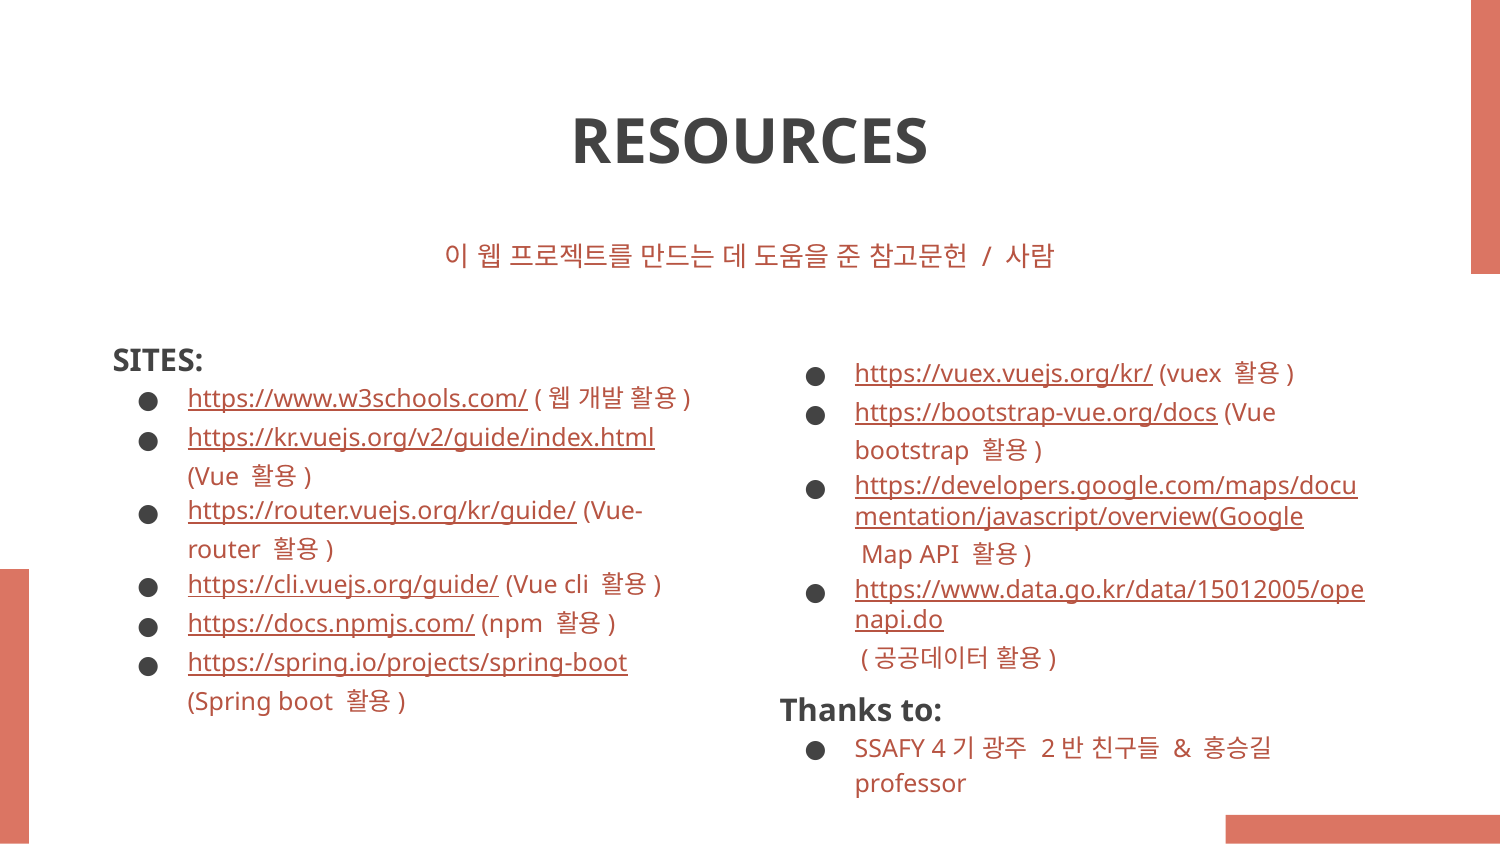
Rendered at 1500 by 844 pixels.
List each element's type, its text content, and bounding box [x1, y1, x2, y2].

list https://vuex.vuejs.org/kr/ (vuex 활용) https://bootstrap-vue.org/docs (Vue bootstrap 활용) https://developers.google.com/maps/documentation/javascript/overview(Google Map API 활용) https://www.data.go.kr/data/15012005/openapi.do (공공데이터 활용) Thanks to: SSAFY 4기 광주 2반 친구들 & 홍승길 professor [764, 341, 1403, 752]
text_box 이 웹 프로젝트를 만드는 데 도움을 준 참고문헌 / 사람 [196, 219, 1304, 287]
title RESOURCES [196, 80, 1304, 198]
list SITES: https://www.w3schools.com/ (웹 개발 활용) https://kr.vuejs.org/v2/guide/index.html (Vue 활용) https://router.vuejs.org/kr/guide/ (Vue-router 활용) https://cli.vuejs.org/guide/ (Vue cli 활용) https://docs.npmjs.com/ (npm 활용) https://spring.io/projects/spring-boot (Spring boot 활용) [97, 319, 736, 731]
